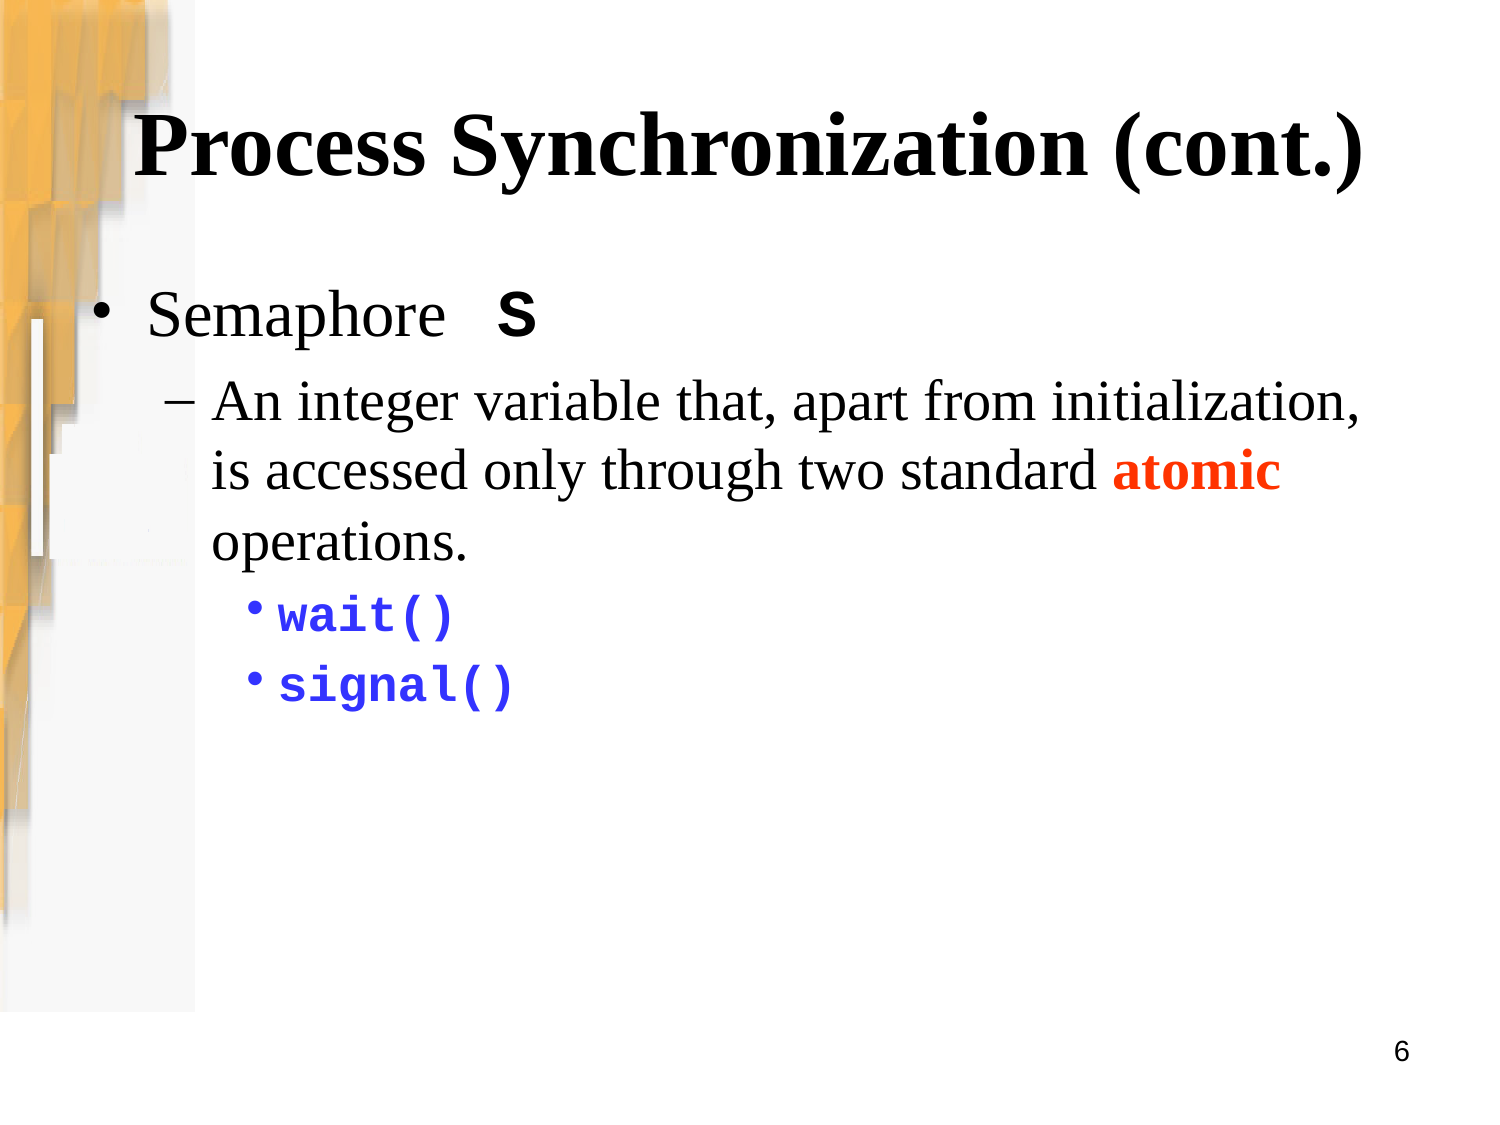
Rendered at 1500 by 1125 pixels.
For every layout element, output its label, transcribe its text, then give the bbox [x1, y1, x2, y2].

text_box 6 [1074, 1024, 1425, 1103]
list Semaphore S An integer variable that, apart from initialization, is accessed only through two standard atomic operations. wait() signal() [75, 262, 1425, 1005]
picture [0, 0, 195, 1012]
title Process Synchronization (cont.) [75, 45, 1425, 233]
